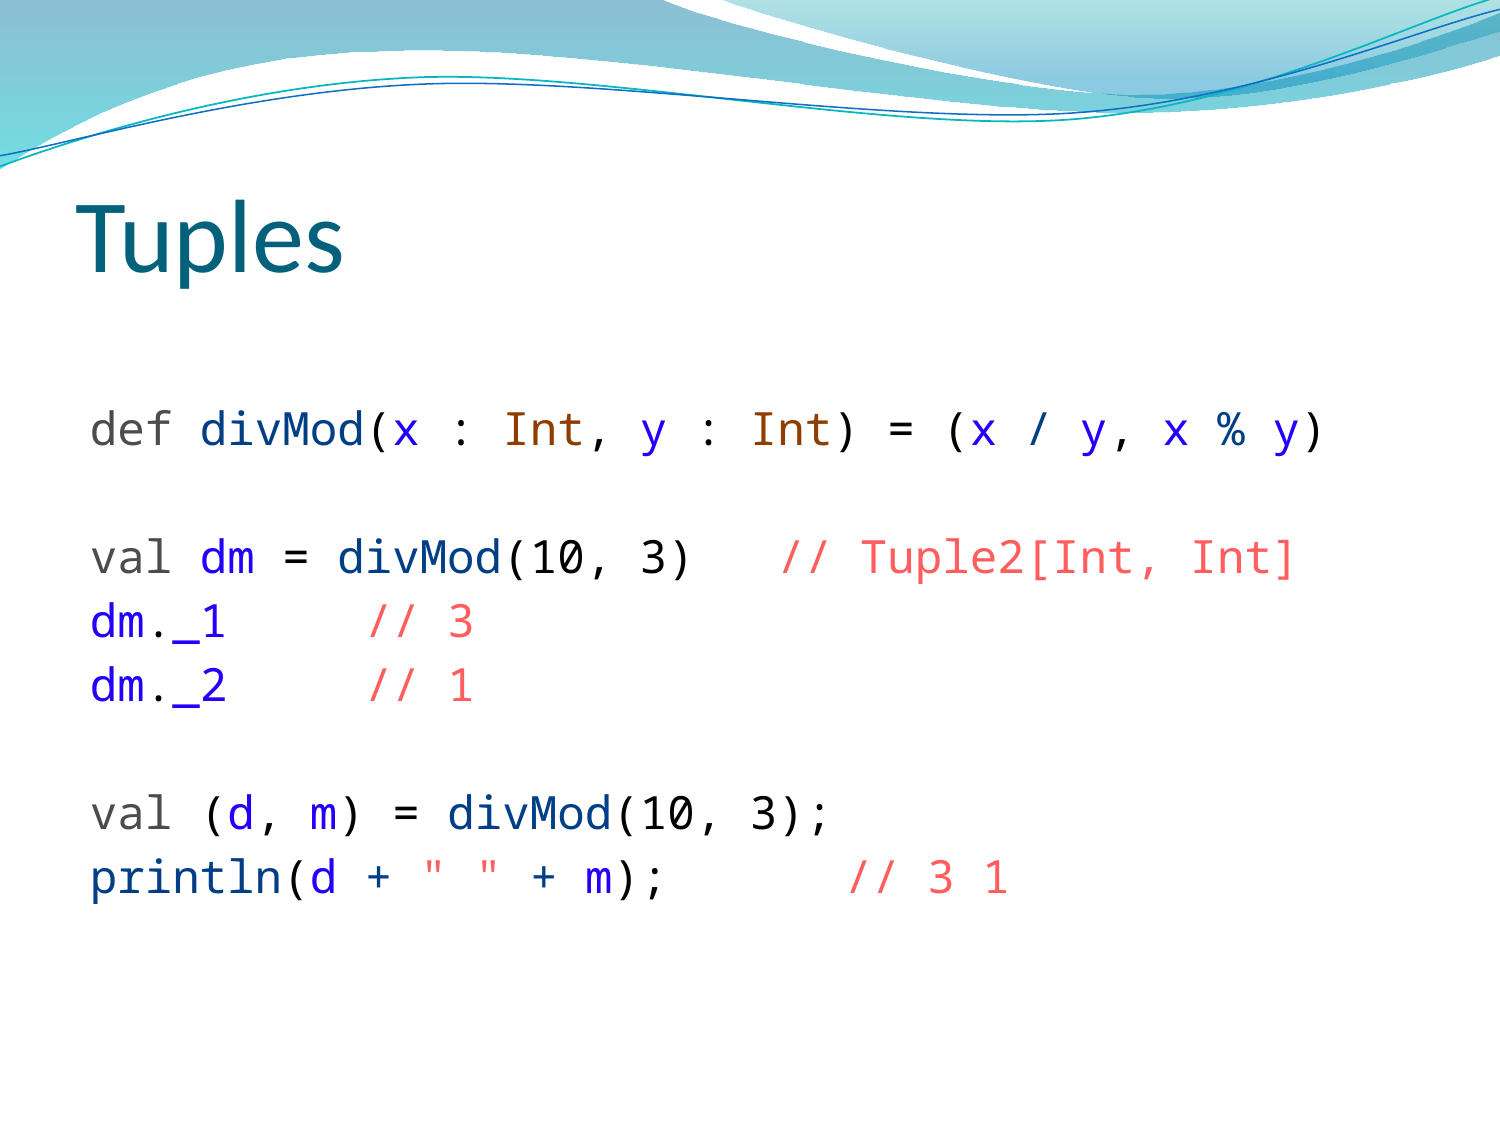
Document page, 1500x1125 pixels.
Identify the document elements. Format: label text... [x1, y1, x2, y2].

title Tuples [75, 105, 1425, 293]
list def divMod(x : Int, y : Int) = (x / y, x % y) val dm = divMod(10, 3) // Tuple2[Int, Int] dm._1 // 3 dm._2 // 1 val (d, m) = divMod(10, 3); println(d + " " + m); // 3 1 [75, 328, 1425, 1038]
